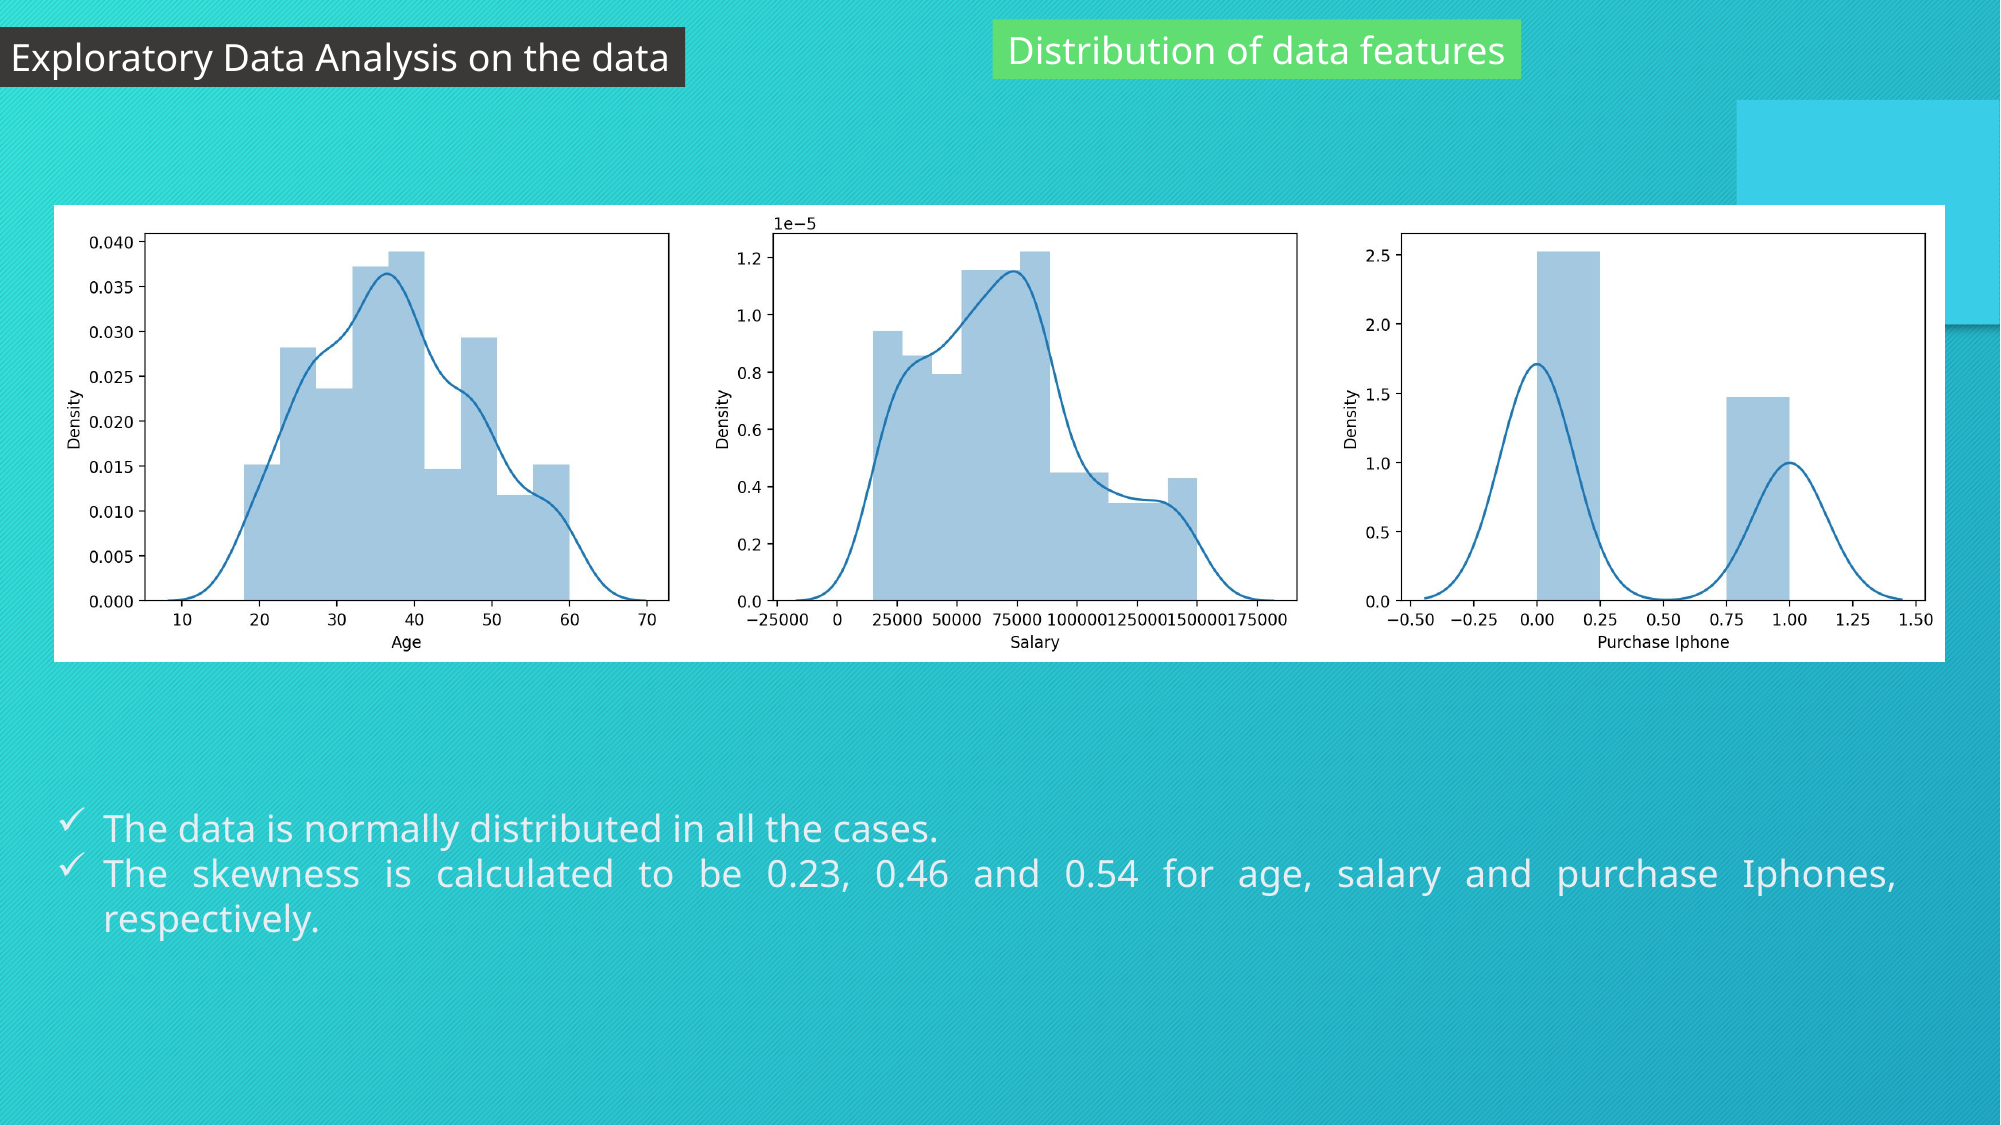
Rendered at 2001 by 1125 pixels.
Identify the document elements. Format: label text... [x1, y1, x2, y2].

picture [54, 205, 2000, 662]
text_box Exploratory Data Analysis on the data [0, 27, 686, 87]
text_box Distribution of data features [992, 19, 1522, 79]
text_box The data is normally distributed in all the cases. The skewness is calculated to be 0.23, 0.46 and 0.54 for age, salary and purchase Iphones, respectively. [41, 797, 1914, 993]
